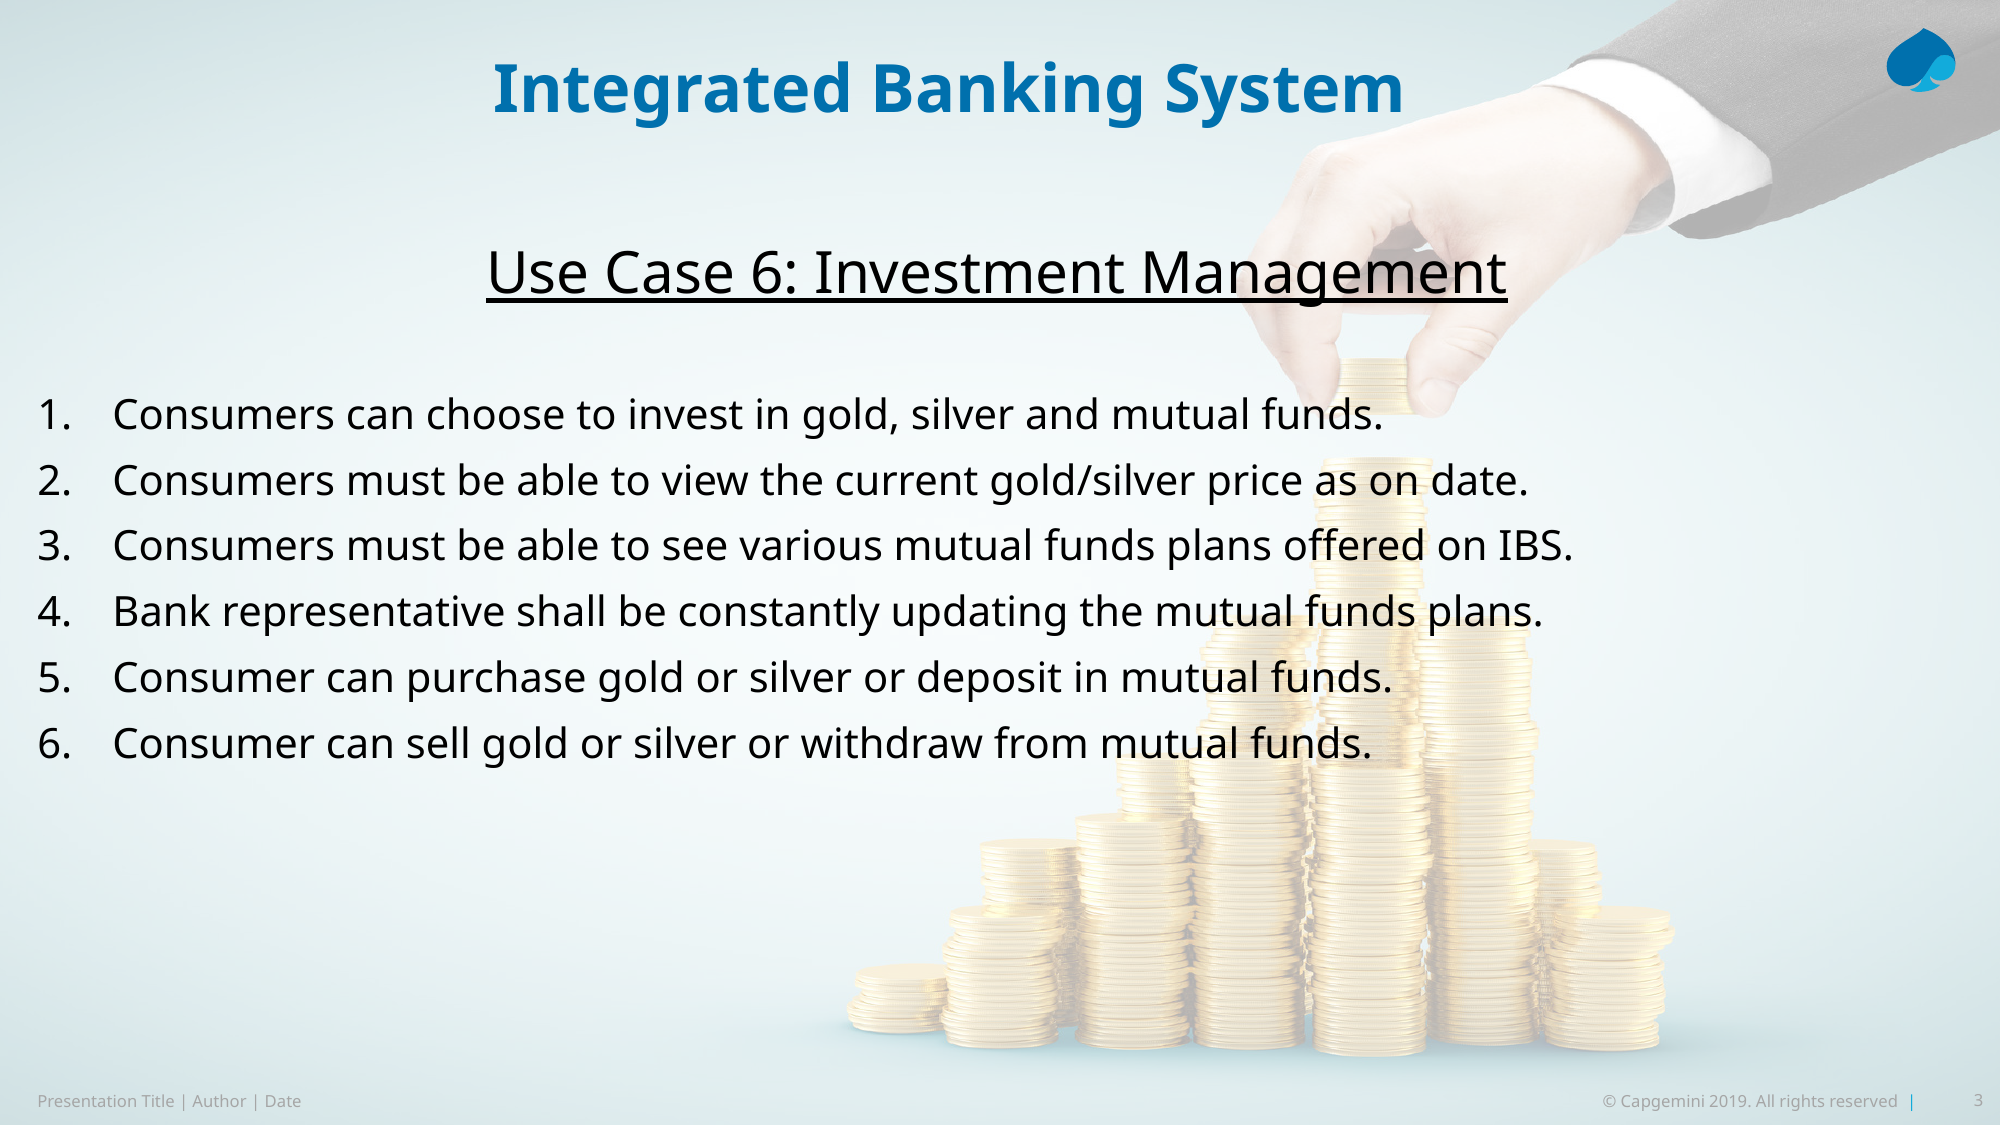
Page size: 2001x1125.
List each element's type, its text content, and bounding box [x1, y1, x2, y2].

list Use Case 6: Investment Management Consumers can choose to invest in gold, silver and mutual funds. Consumers must be able to view the current gold/silver price as on date. Consumers must be able to see various mutual funds plans offered on IBS. Bank representative shall be constantly updating the mutual funds plans. Consumer can purchase gold or silver or deposit in mutual funds. Consumer can sell gold or silver or withdraw from mutual funds. [37, 243, 1957, 1031]
title Integrated Banking System [37, 0, 1863, 182]
